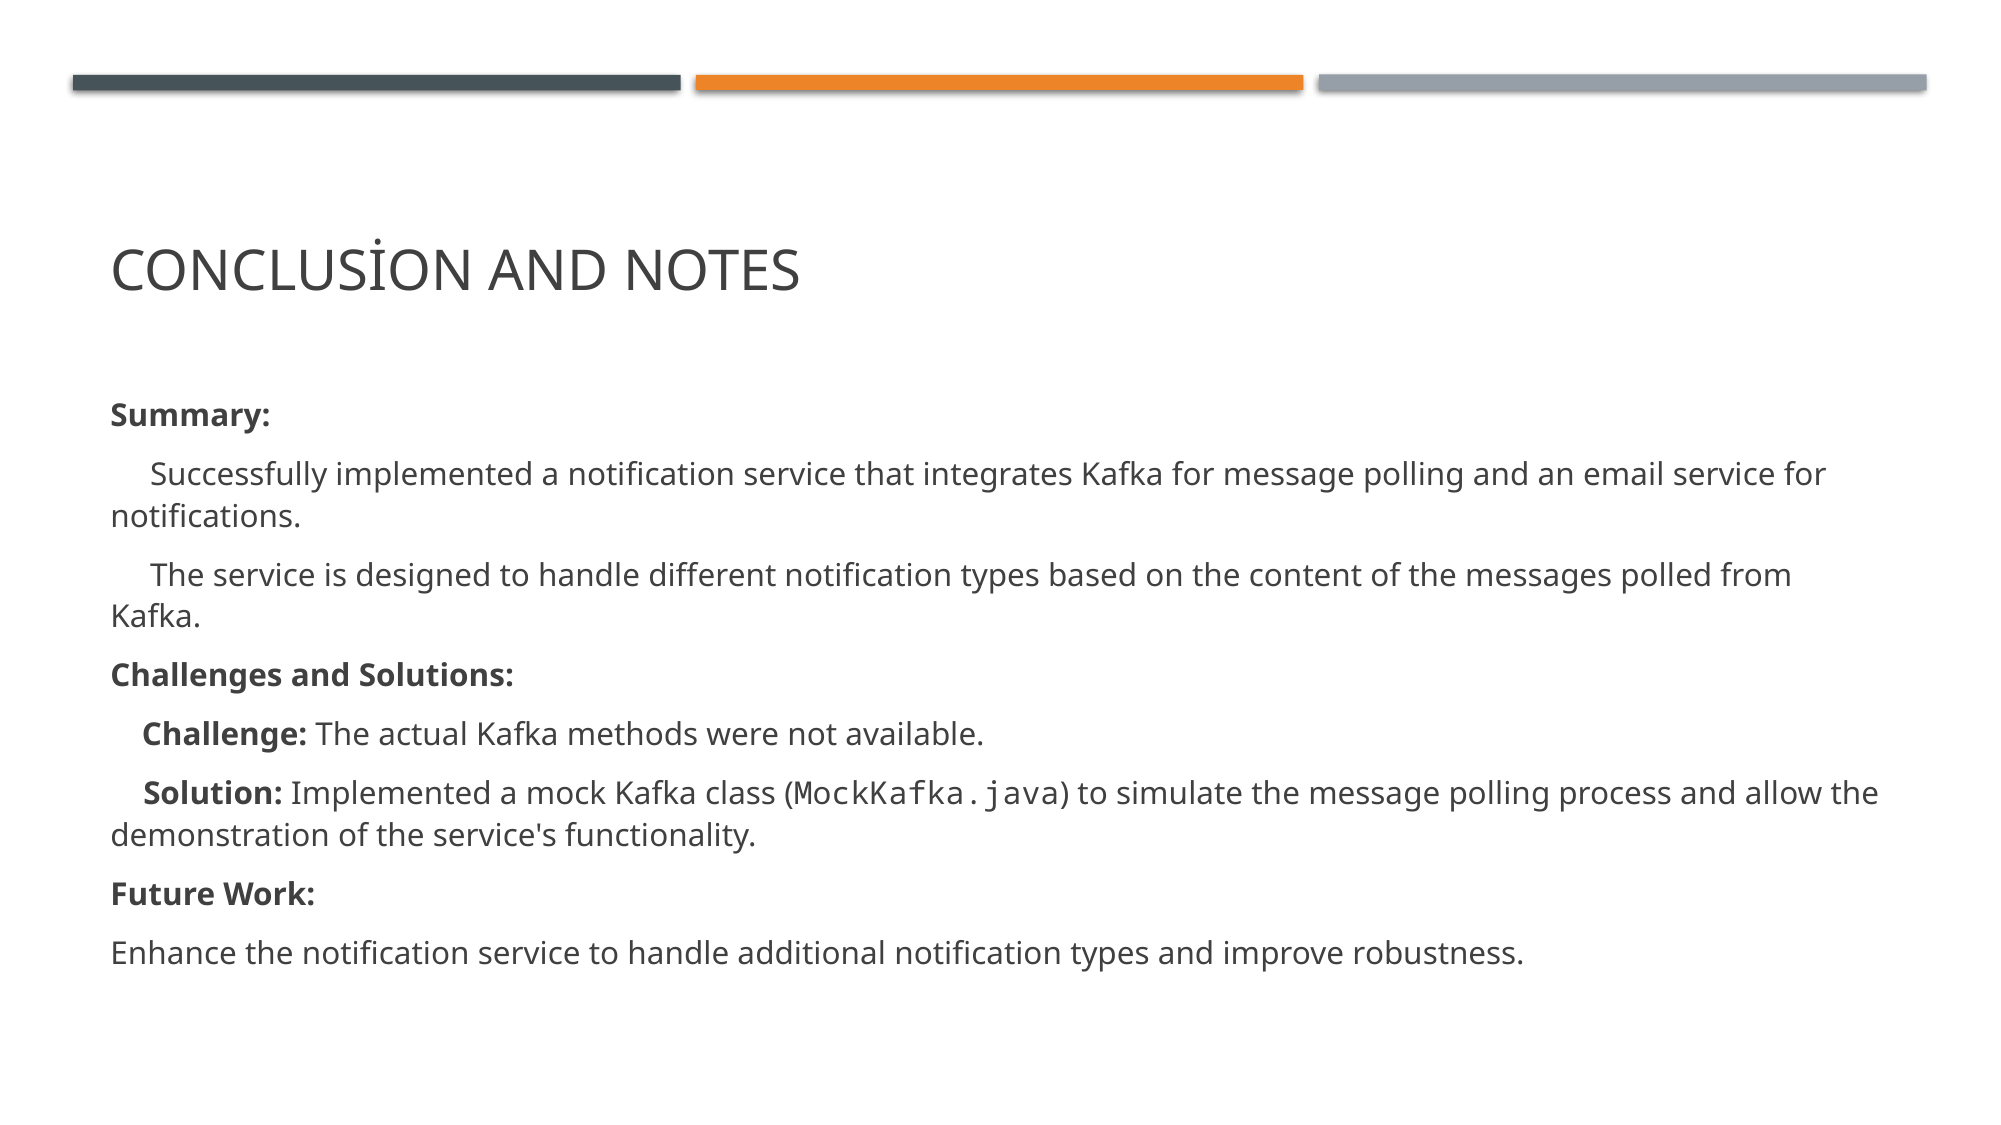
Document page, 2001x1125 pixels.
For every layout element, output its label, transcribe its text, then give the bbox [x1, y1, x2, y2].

title Conclusion and Notes [95, 115, 1905, 311]
list Summary: Successfully implemented a notification service that integrates Kafka for message polling and an email service for notifications. The service is designed to handle different notification types based on the content of the messages polled from Kafka. Challenges and Solutions: Challenge: The actual Kafka methods were not available. Solution: Implemented a mock Kafka class (MockKafka.java) to simulate the message polling process and allow the demonstration of the service's functionality. Future Work: Enhance the notification service to handle additional notification types and improve robustness. [95, 383, 1905, 981]
